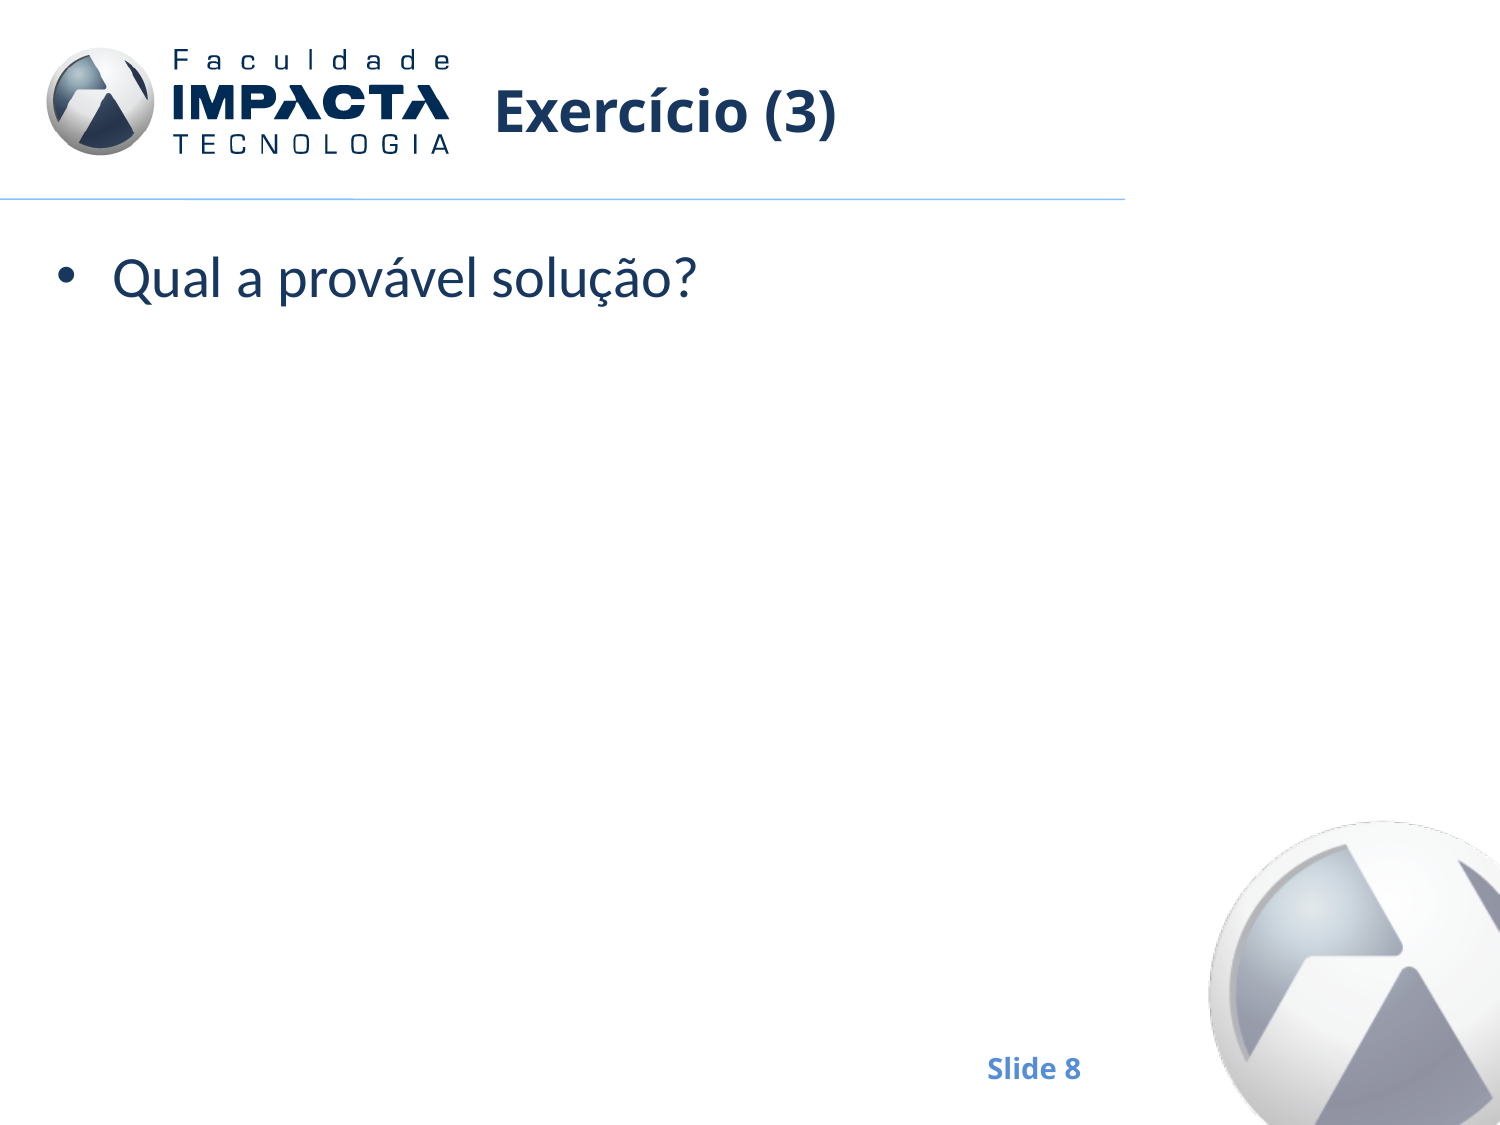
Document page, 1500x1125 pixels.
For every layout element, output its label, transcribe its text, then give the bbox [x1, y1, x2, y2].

list Qual a provável solução? [41, 231, 1400, 894]
title Exercício (3) [478, 66, 1483, 149]
picture [1206, 787, 1500, 1125]
picture [35, 35, 458, 164]
